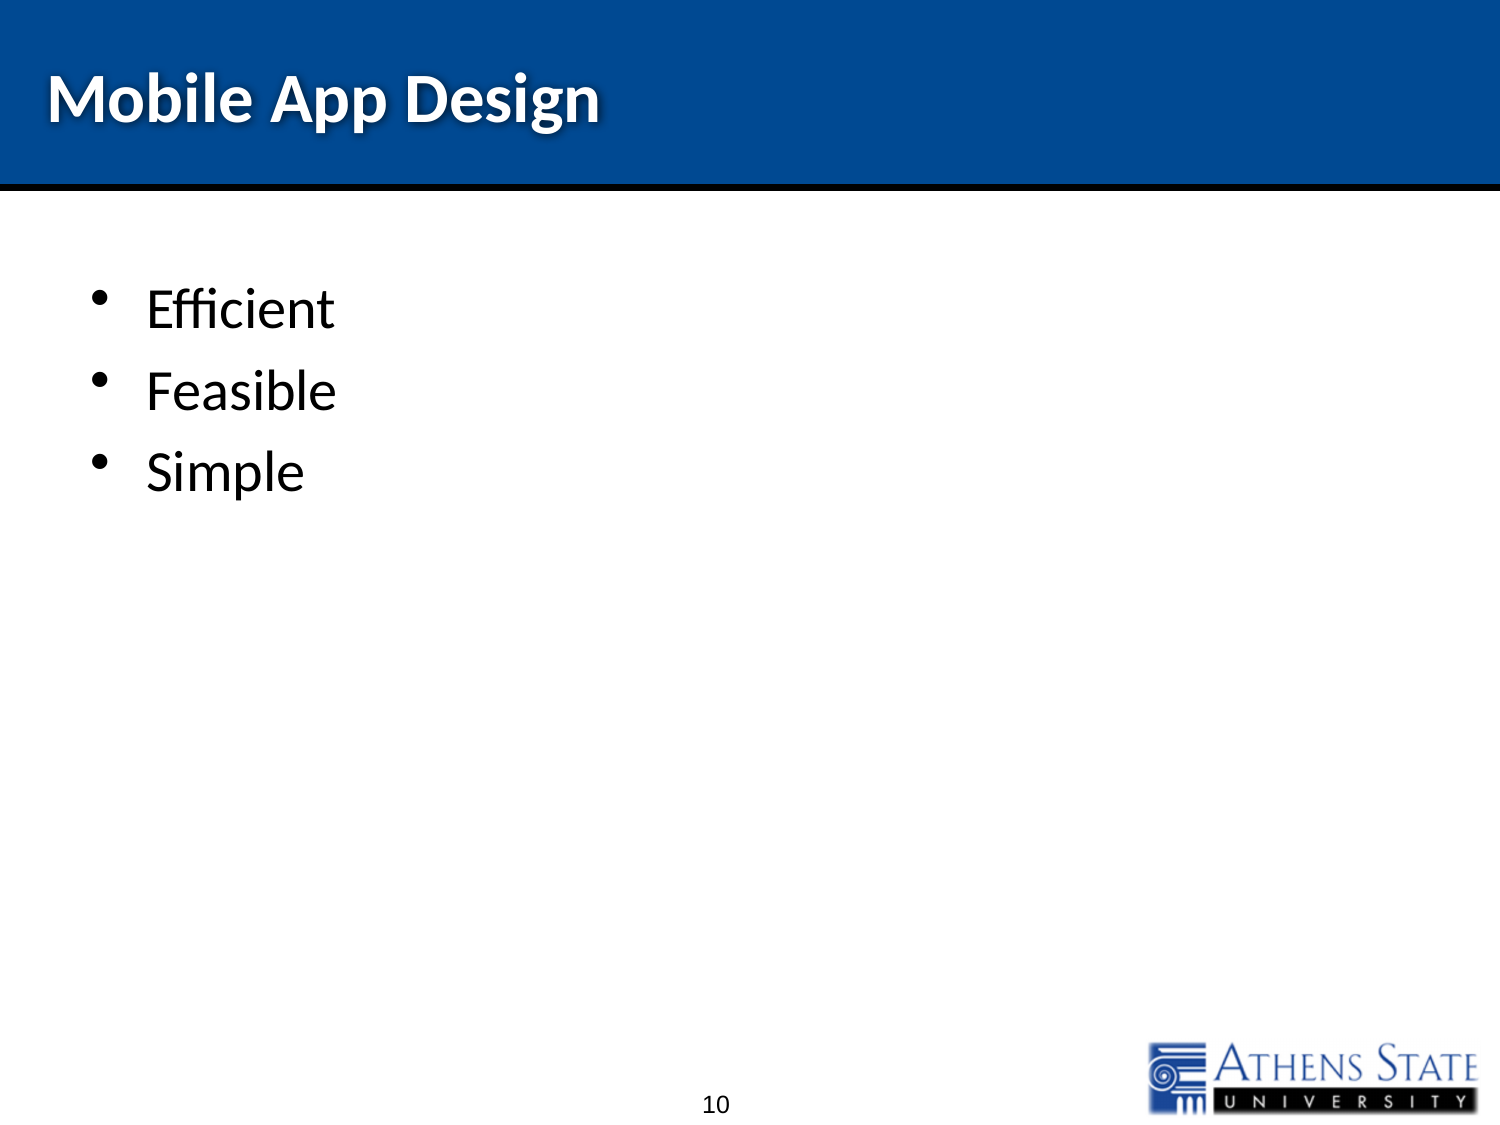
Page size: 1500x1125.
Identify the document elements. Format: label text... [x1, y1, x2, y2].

list Efficient Feasible Simple [74, 262, 738, 1006]
title Mobile App Design [31, 0, 1469, 188]
picture [1153, 1046, 1473, 1110]
